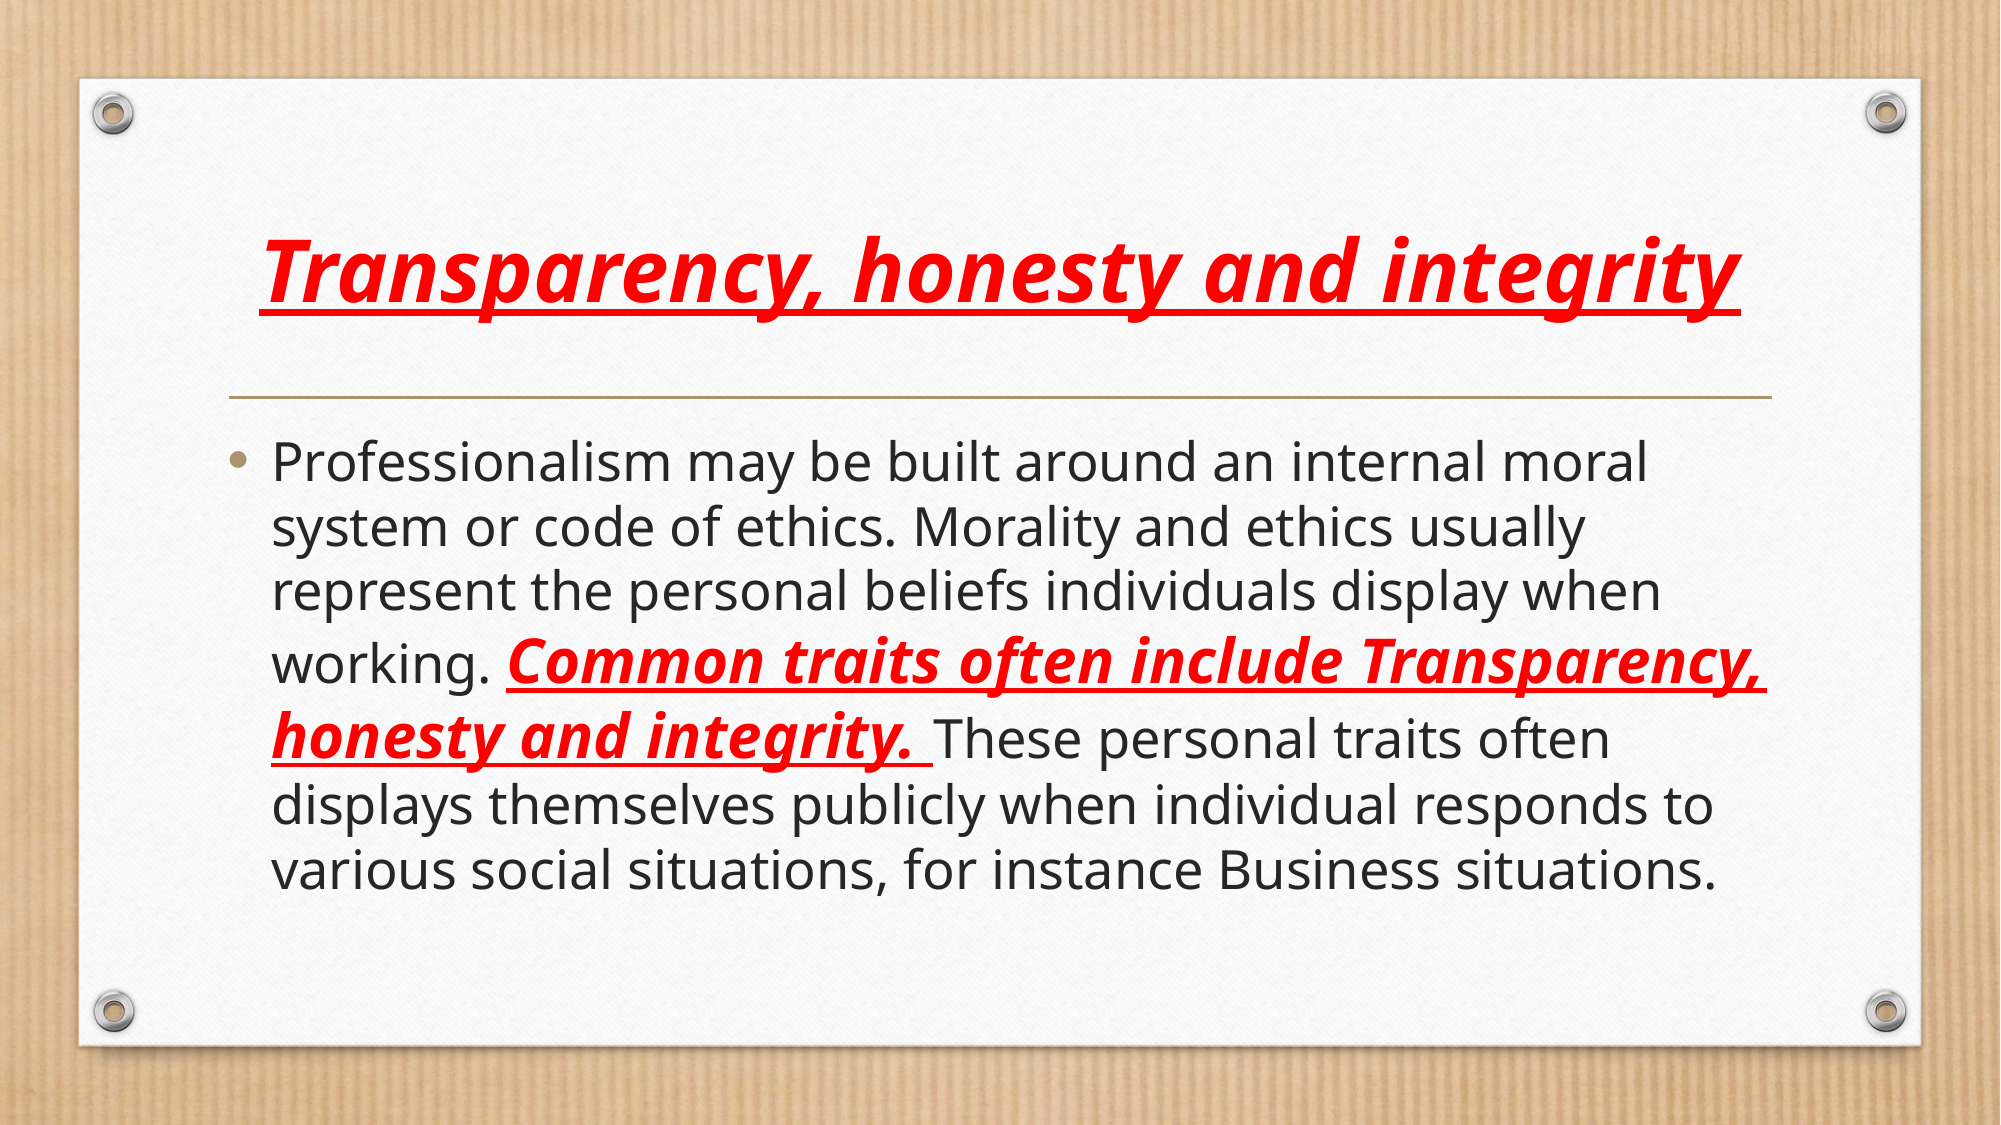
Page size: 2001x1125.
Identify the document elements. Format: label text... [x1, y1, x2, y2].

title Transparency, honesty and integrity [212, 161, 1788, 375]
list Professionalism may be built around an internal moral system or code of ethics. Morality and ethics usually represent the personal beliefs individuals display when working. Common traits often include Transparency, honesty and integrity. These personal traits often displays themselves publicly when individual responds to various social situations, for instance Business situations. [212, 419, 1788, 964]
picture [0, 0, 2001, 1125]
